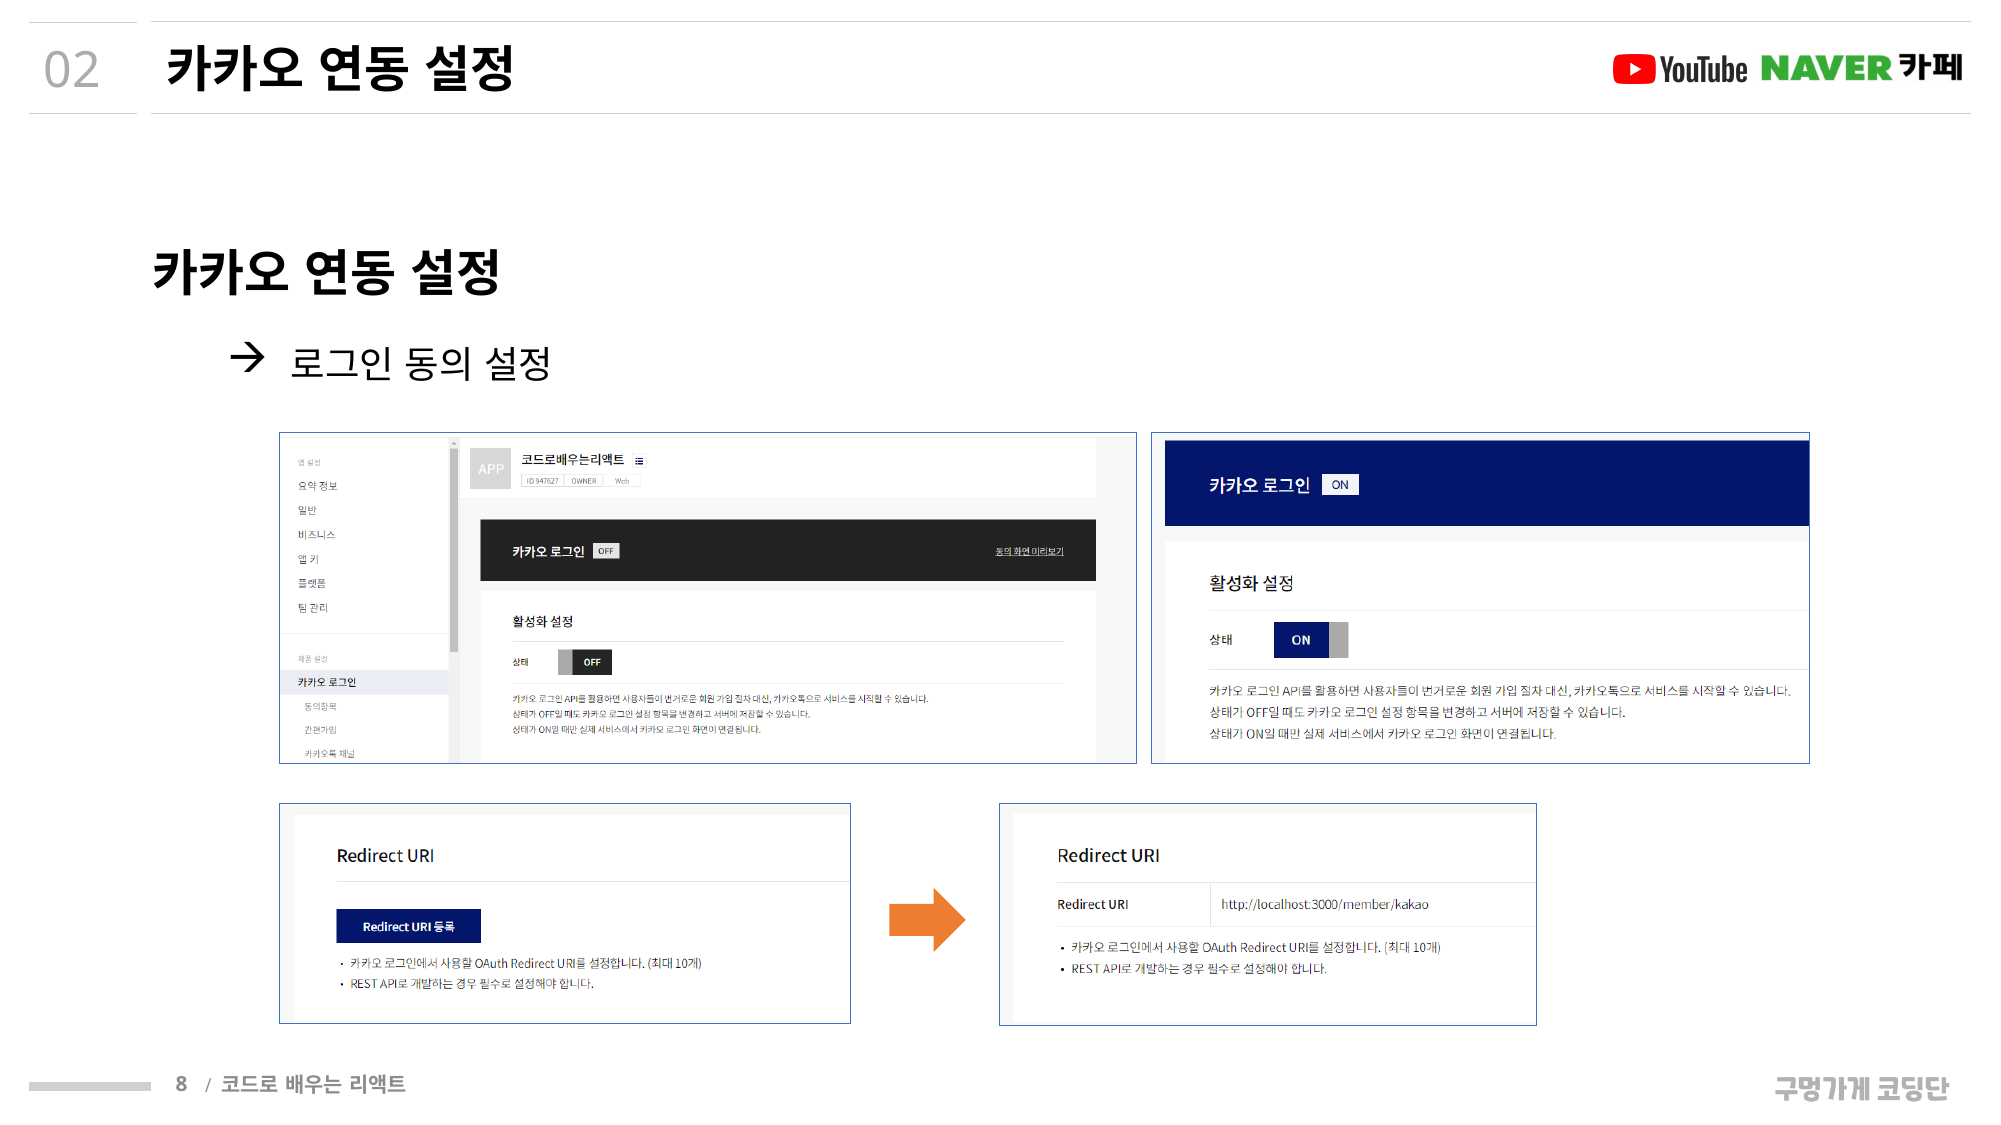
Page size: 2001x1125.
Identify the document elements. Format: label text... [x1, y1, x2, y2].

title 카카오 연동 설정 [151, 22, 1972, 112]
text_box 02 [28, 22, 138, 112]
slide_number 8 [137, 1054, 203, 1115]
list 카카오 연동 설정 로그인 동의 설정 [137, 204, 1972, 1055]
footer / 코드로 배우는 리액트 [205, 1054, 768, 1115]
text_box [279, 432, 1810, 1026]
